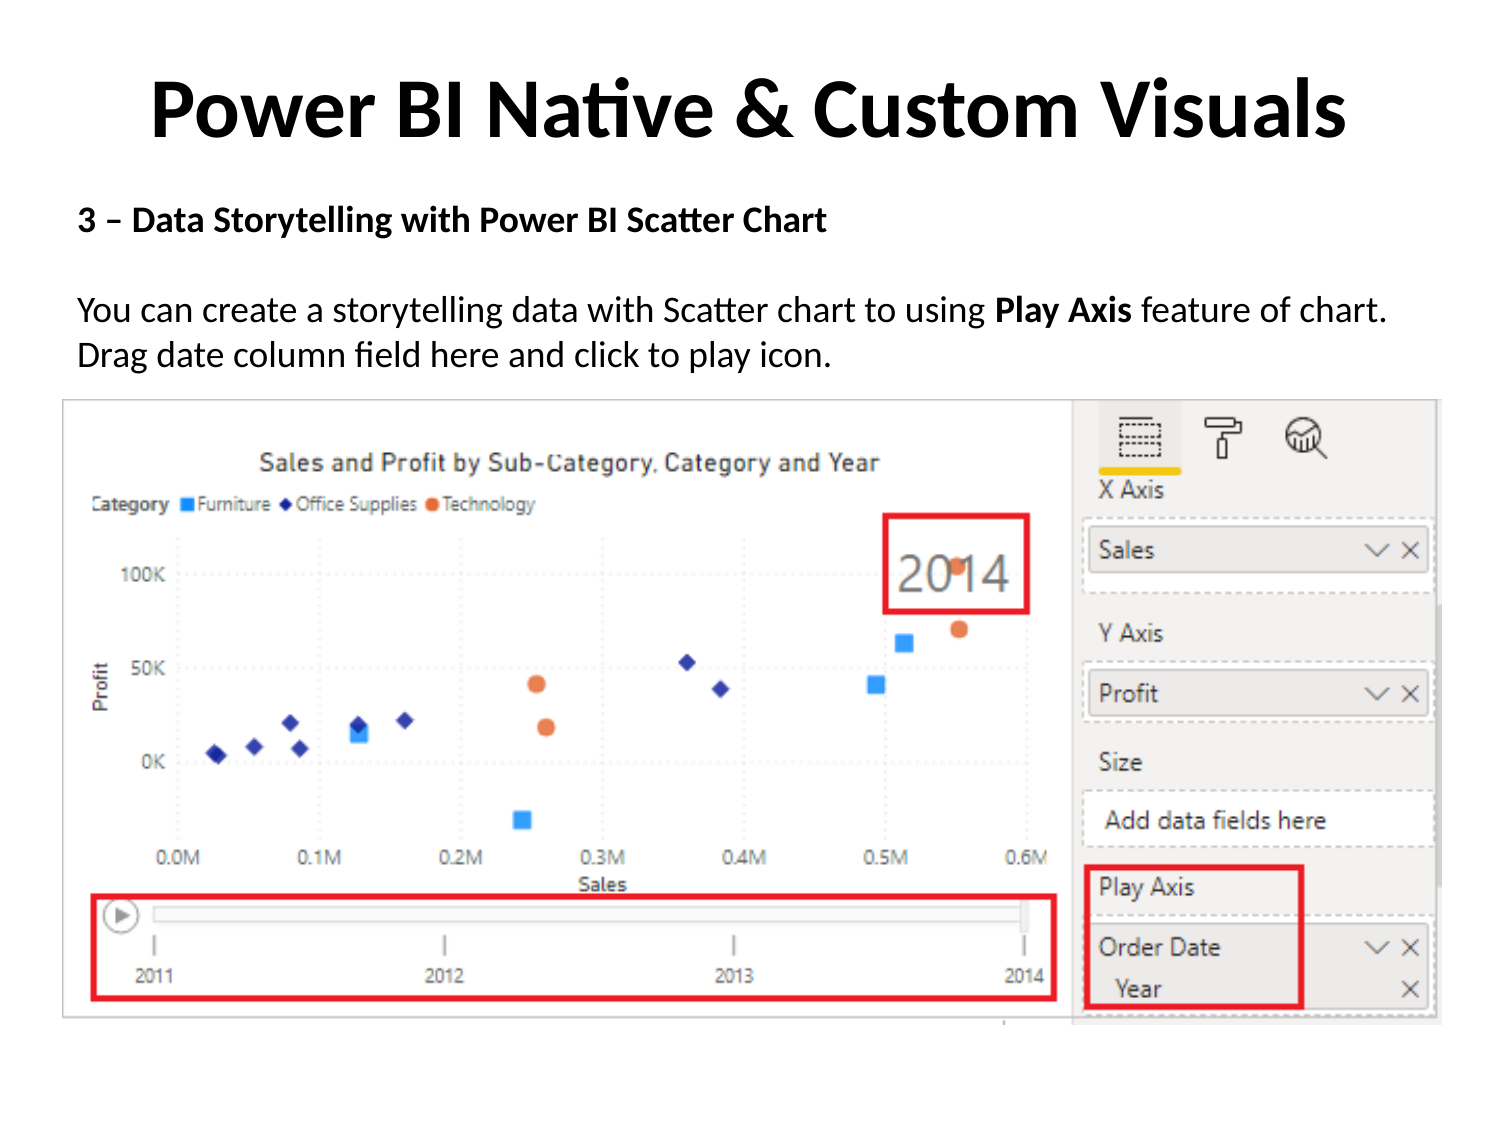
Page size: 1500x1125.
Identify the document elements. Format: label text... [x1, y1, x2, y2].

picture [62, 399, 1442, 1026]
text_box 3 – Data Storytelling with Power BI Scatter Chart You can create a storytelling data with Scatter chart to using Play Axis feature of chart. Drag date column field here and click to play icon. [62, 187, 1425, 383]
title Power BI Native & Custom Visuals [75, 45, 1425, 163]
